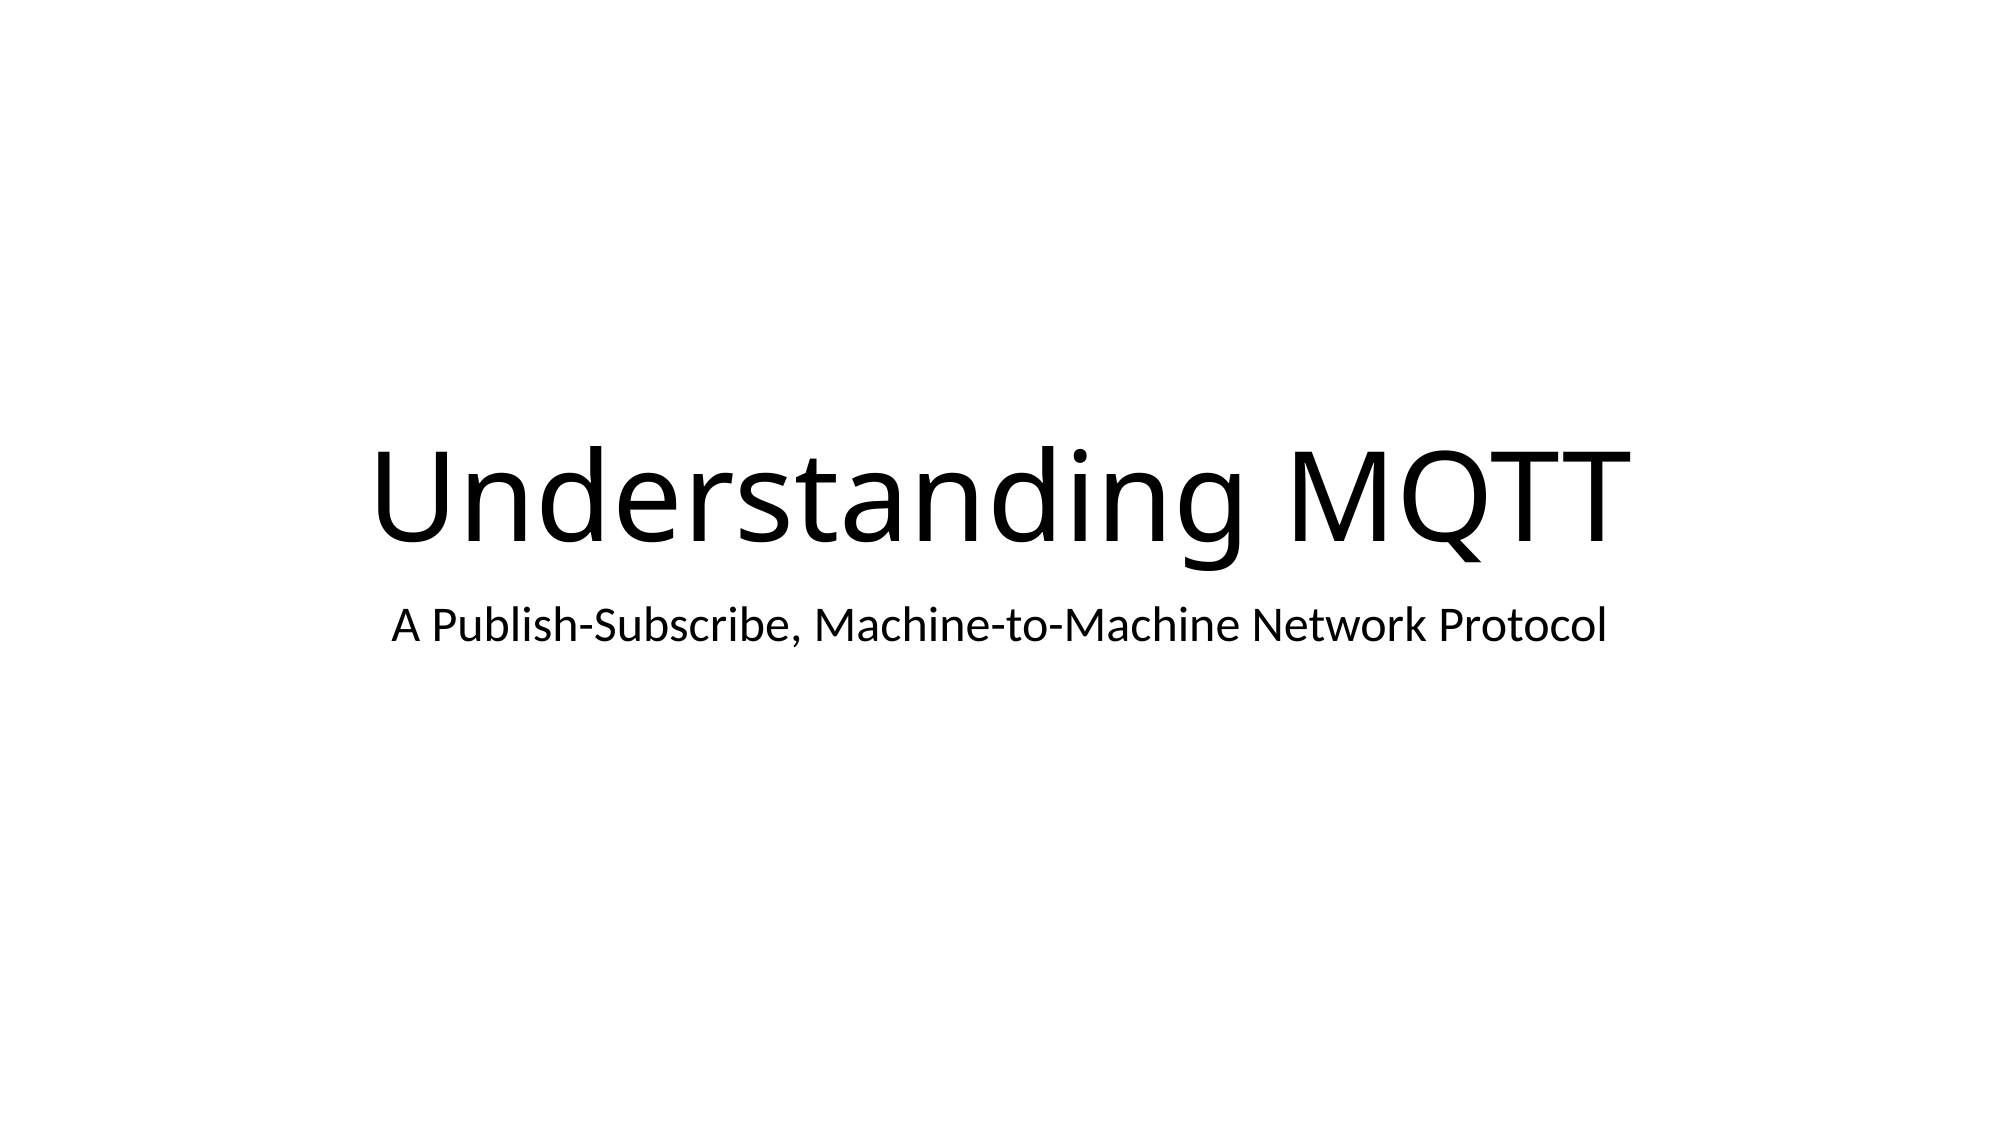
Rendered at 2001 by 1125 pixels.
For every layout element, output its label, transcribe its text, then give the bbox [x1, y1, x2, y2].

subtitle A Publish-Subscribe, Machine-to-Machine Network Protocol [249, 590, 1750, 863]
title Understanding MQTT [249, 184, 1750, 576]
